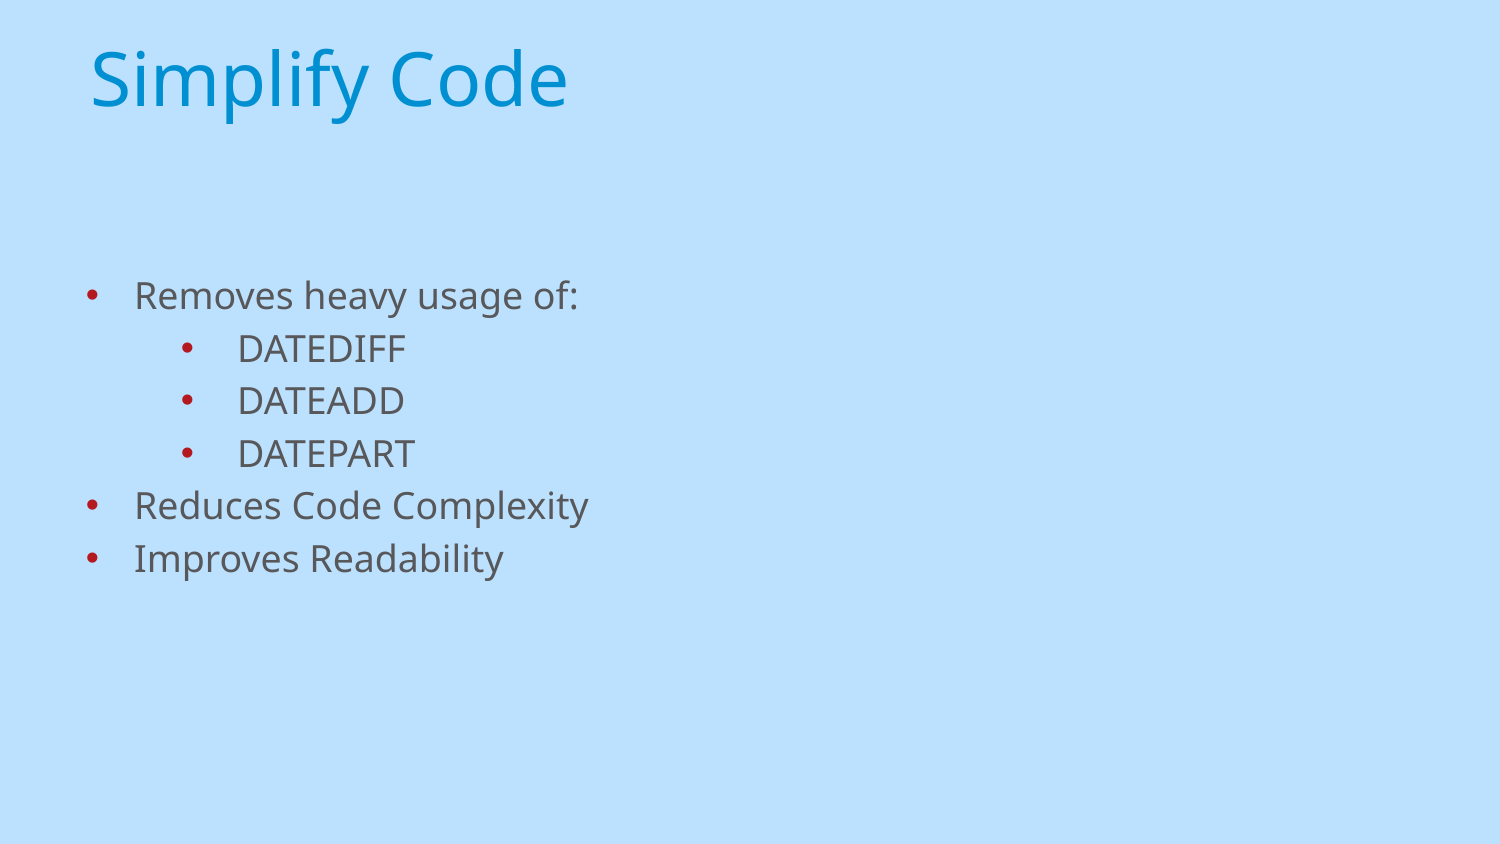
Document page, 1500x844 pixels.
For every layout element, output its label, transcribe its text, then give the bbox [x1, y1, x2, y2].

title Simplify Code [75, 41, 1425, 142]
list Removes heavy usage of: DATEDIFF DATEADD DATEPART Reduces Code Complexity Improves Readability [70, 264, 1442, 750]
